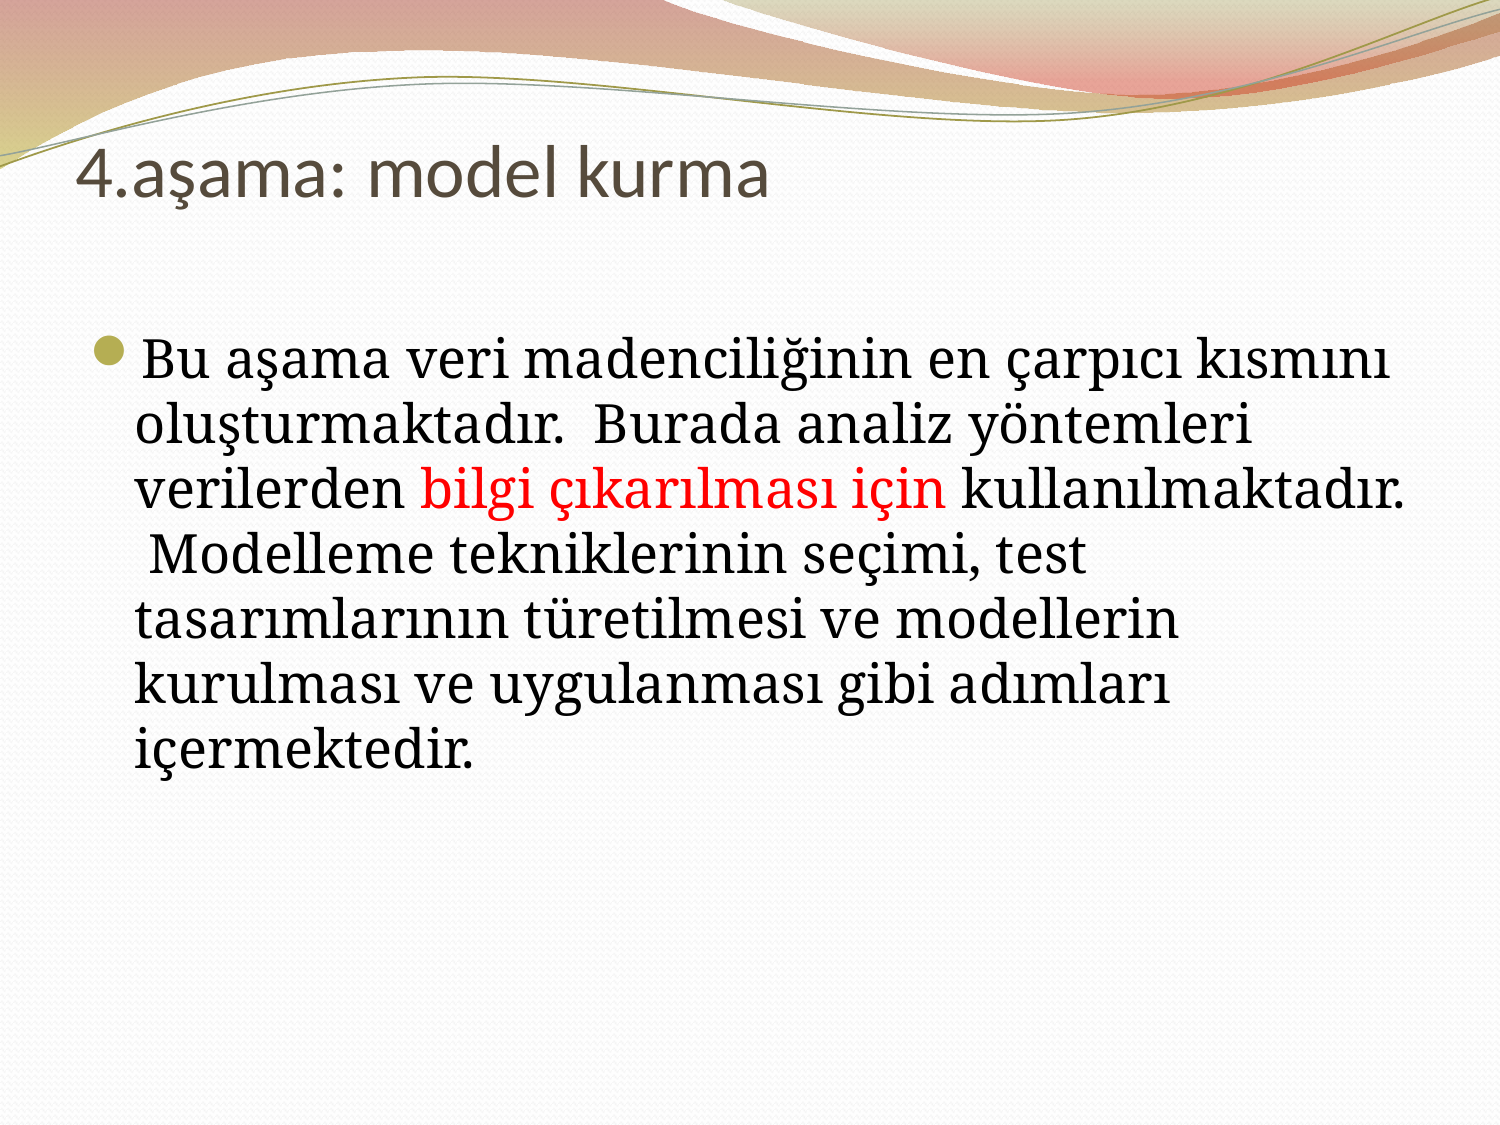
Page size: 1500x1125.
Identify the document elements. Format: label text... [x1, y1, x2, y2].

list Bu aşama veri madenciliğinin en çarpıcı kısmını oluşturmaktadır. Burada analiz yöntemleri verilerden bilgi çıkarılması için kullanılmaktadır. Modelleme tekniklerinin seçimi, test tasarımlarının türetilmesi ve modellerin kurulması ve uygulanması gibi adımları içermektedir. [75, 317, 1425, 1038]
title 4.aşama: model kurma [75, 115, 1425, 303]
